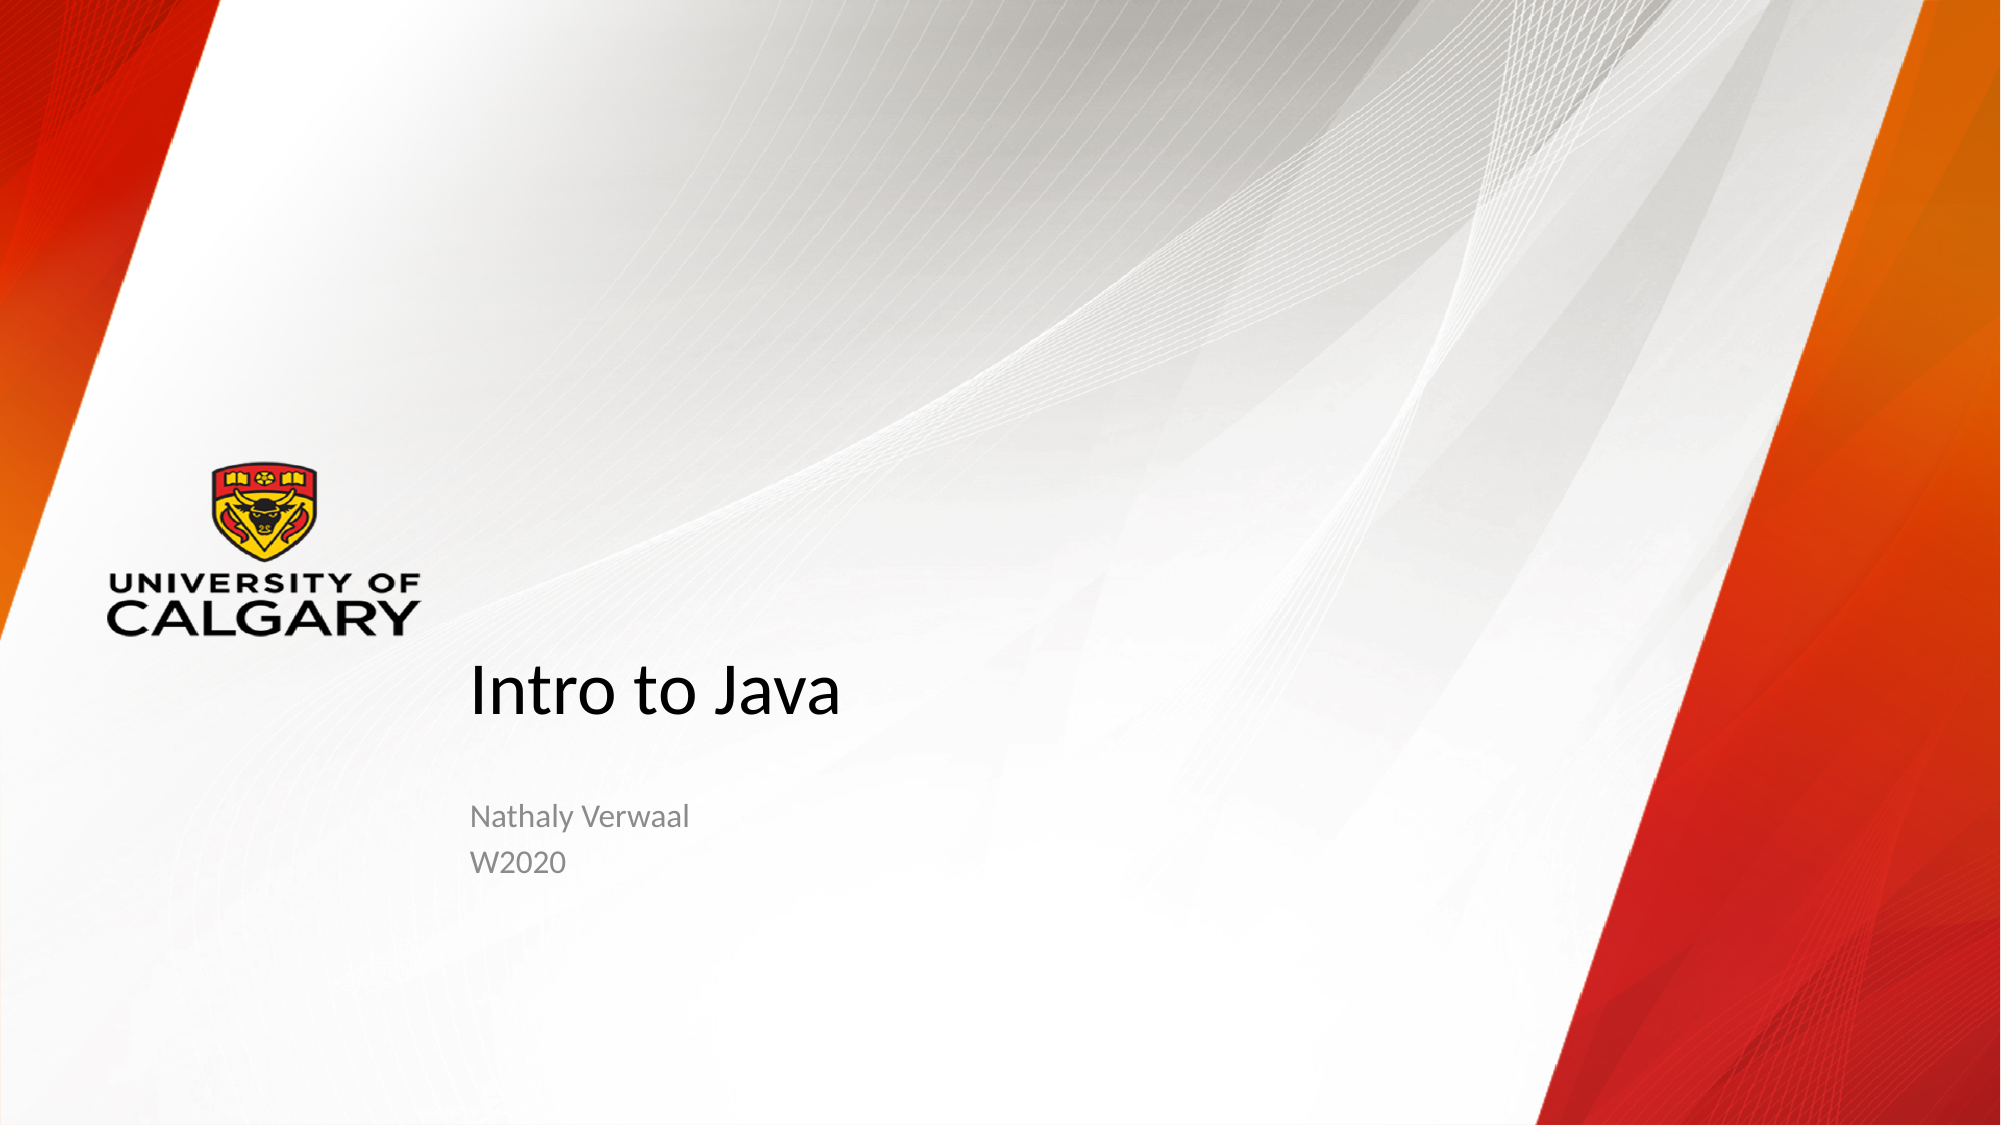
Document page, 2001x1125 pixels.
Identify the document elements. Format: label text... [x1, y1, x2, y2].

title Intro to Java [454, 582, 1927, 786]
subtitle Nathaly Verwaal W2020 [454, 786, 1927, 889]
picture [0, 0, 2001, 1125]
